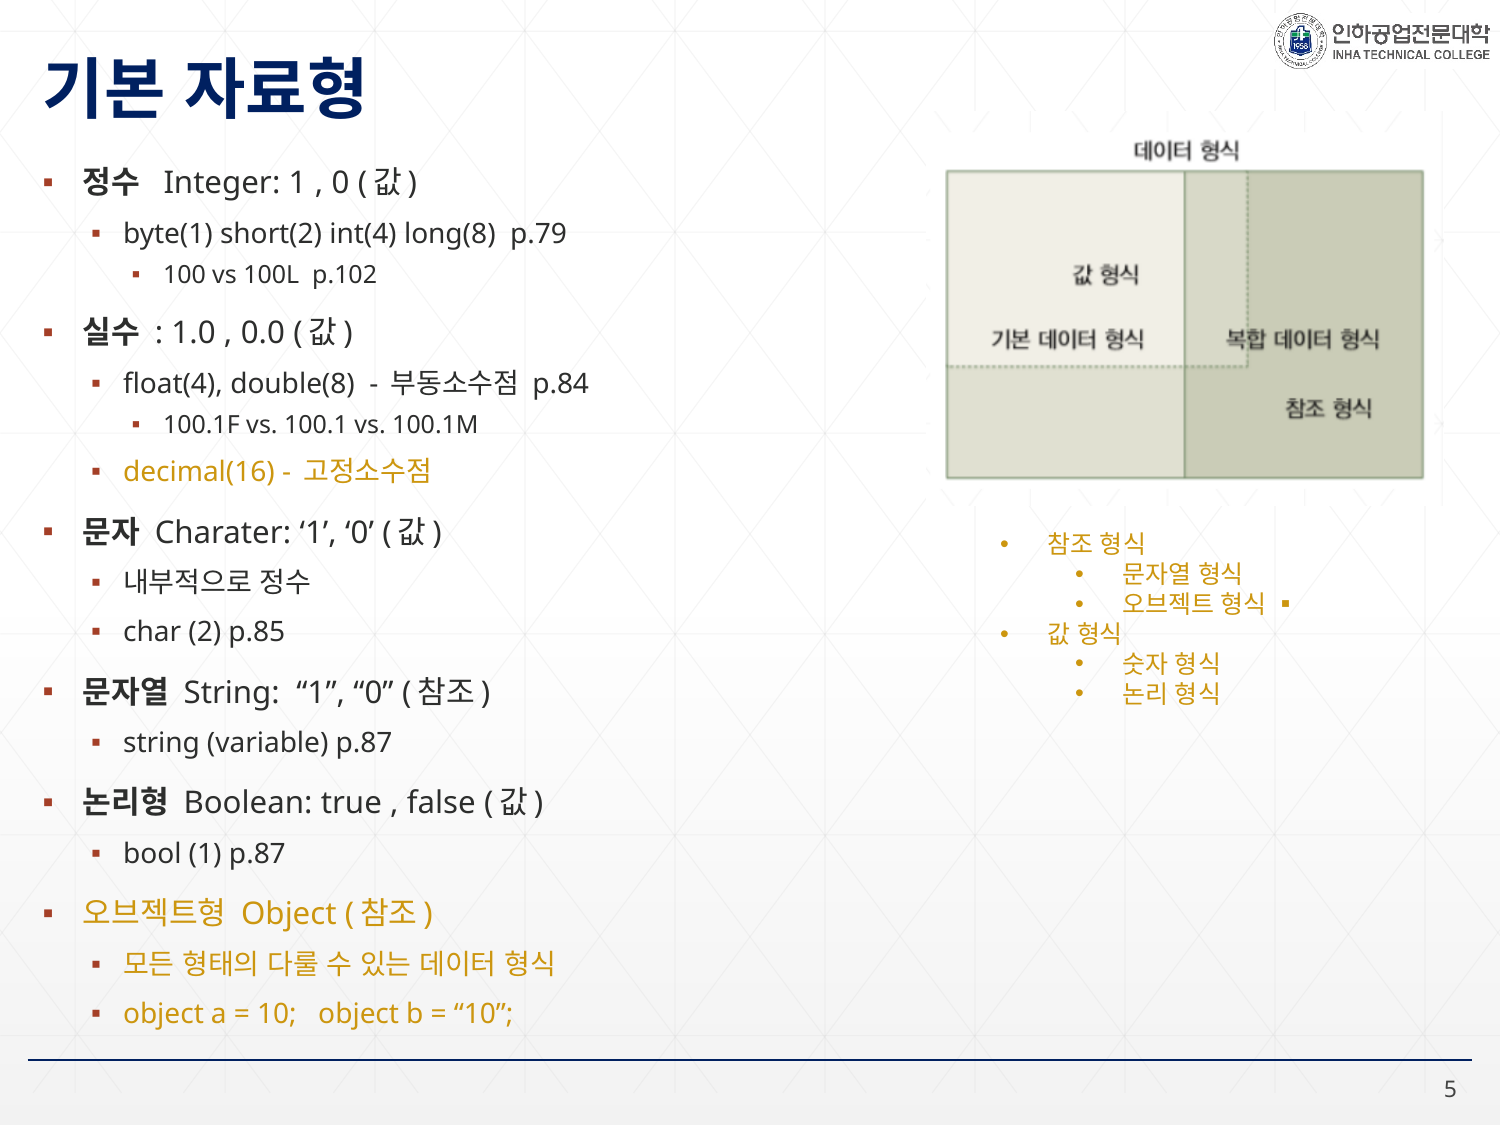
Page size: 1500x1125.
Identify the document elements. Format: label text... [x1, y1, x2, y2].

title 기본 자료형 [27, 31, 1473, 136]
picture [1274, 13, 1490, 69]
text_box 참조 형식 문자열 형식 오브젝트 형식 ▪ 값 형식 숫자 형식 논리 형식 [985, 521, 1360, 716]
slide_number 5 [1359, 1071, 1473, 1109]
list 정수 Integer: 1 , 0 (값) byte(1) short(2) int(4) long(8) p.79 100 vs 100L p.102 실수 : 1.0 , 0.0 (값) float(4), double(8) - 부동소수점 p.84 100.1F vs. 100.1 vs. 100.1M decimal(16) - 고정소수점 문자 Charater: ‘1’, ‘0’ (값) 내부적으로 정수 char (2) p.85 문자열 String: “1”, “0” (참조) string (variable) p.87 논리형 Boolean: true , false (값) bool (1) p.87 오브젝트형 Object (참조) 모든 형태의 다룰 수 있는 데이터 형식 object a = 10; object b = “10”; [27, 159, 1473, 1039]
picture [926, 111, 1444, 506]
